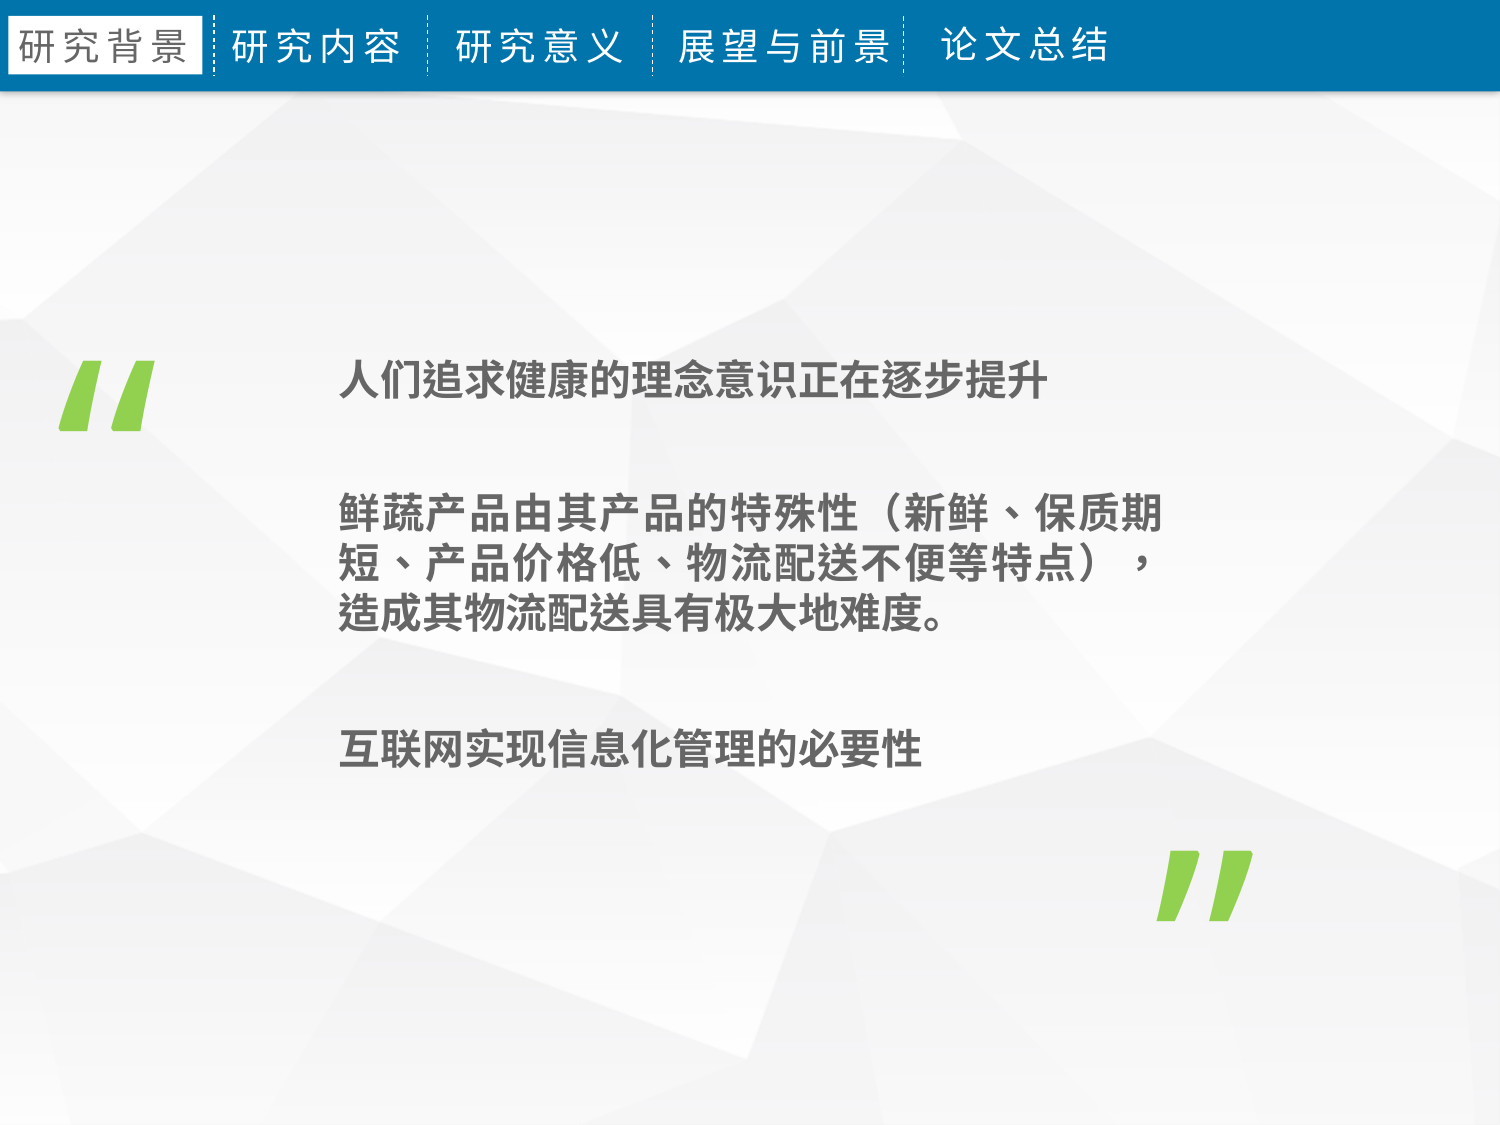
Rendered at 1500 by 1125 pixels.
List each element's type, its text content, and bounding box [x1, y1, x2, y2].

text_box 互联网实现信息化管理的必要性 [324, 715, 1179, 781]
text_box 研究意义 [440, 15, 652, 76]
picture [0, 92, 1500, 1125]
text_box 人们追求健康的理念意识正在逐步提升 [324, 345, 1179, 411]
text_box “ [40, 271, 277, 631]
text_box [0, 0, 1500, 92]
text_box 展望与前景 [663, 15, 941, 76]
text_box 论文总结 [925, 13, 1139, 74]
text_box 研究背景 [4, 15, 213, 76]
text_box ” [1138, 761, 1375, 1122]
text_box 研究内容 [217, 15, 427, 76]
text_box 鲜蔬产品由其产品的特殊性（新鲜、保质期短、产品价格低、物流配送不便等特点），造成其物流配送具有极大地难度。 [324, 479, 1179, 644]
